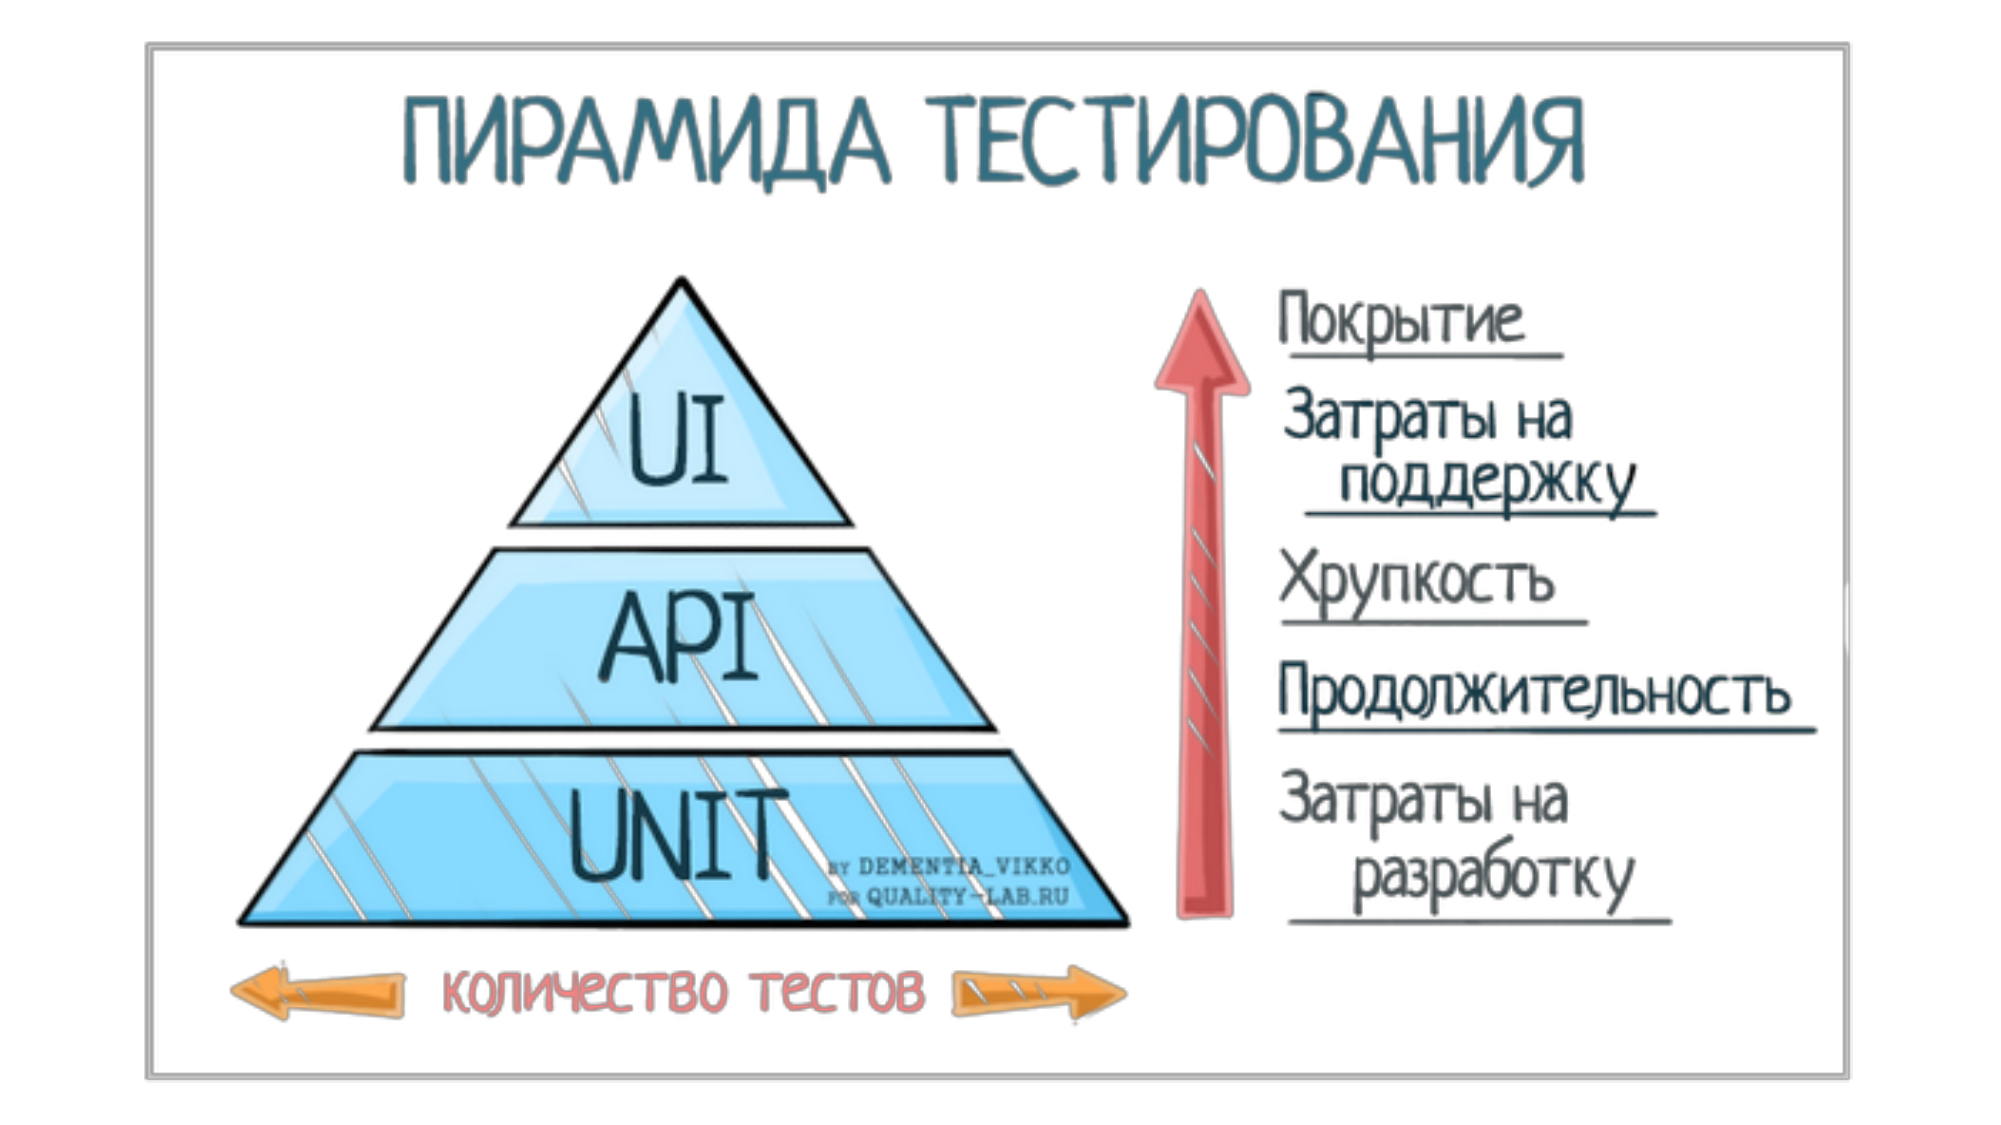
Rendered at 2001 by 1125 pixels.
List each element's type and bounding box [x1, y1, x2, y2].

picture [143, 40, 1853, 1083]
